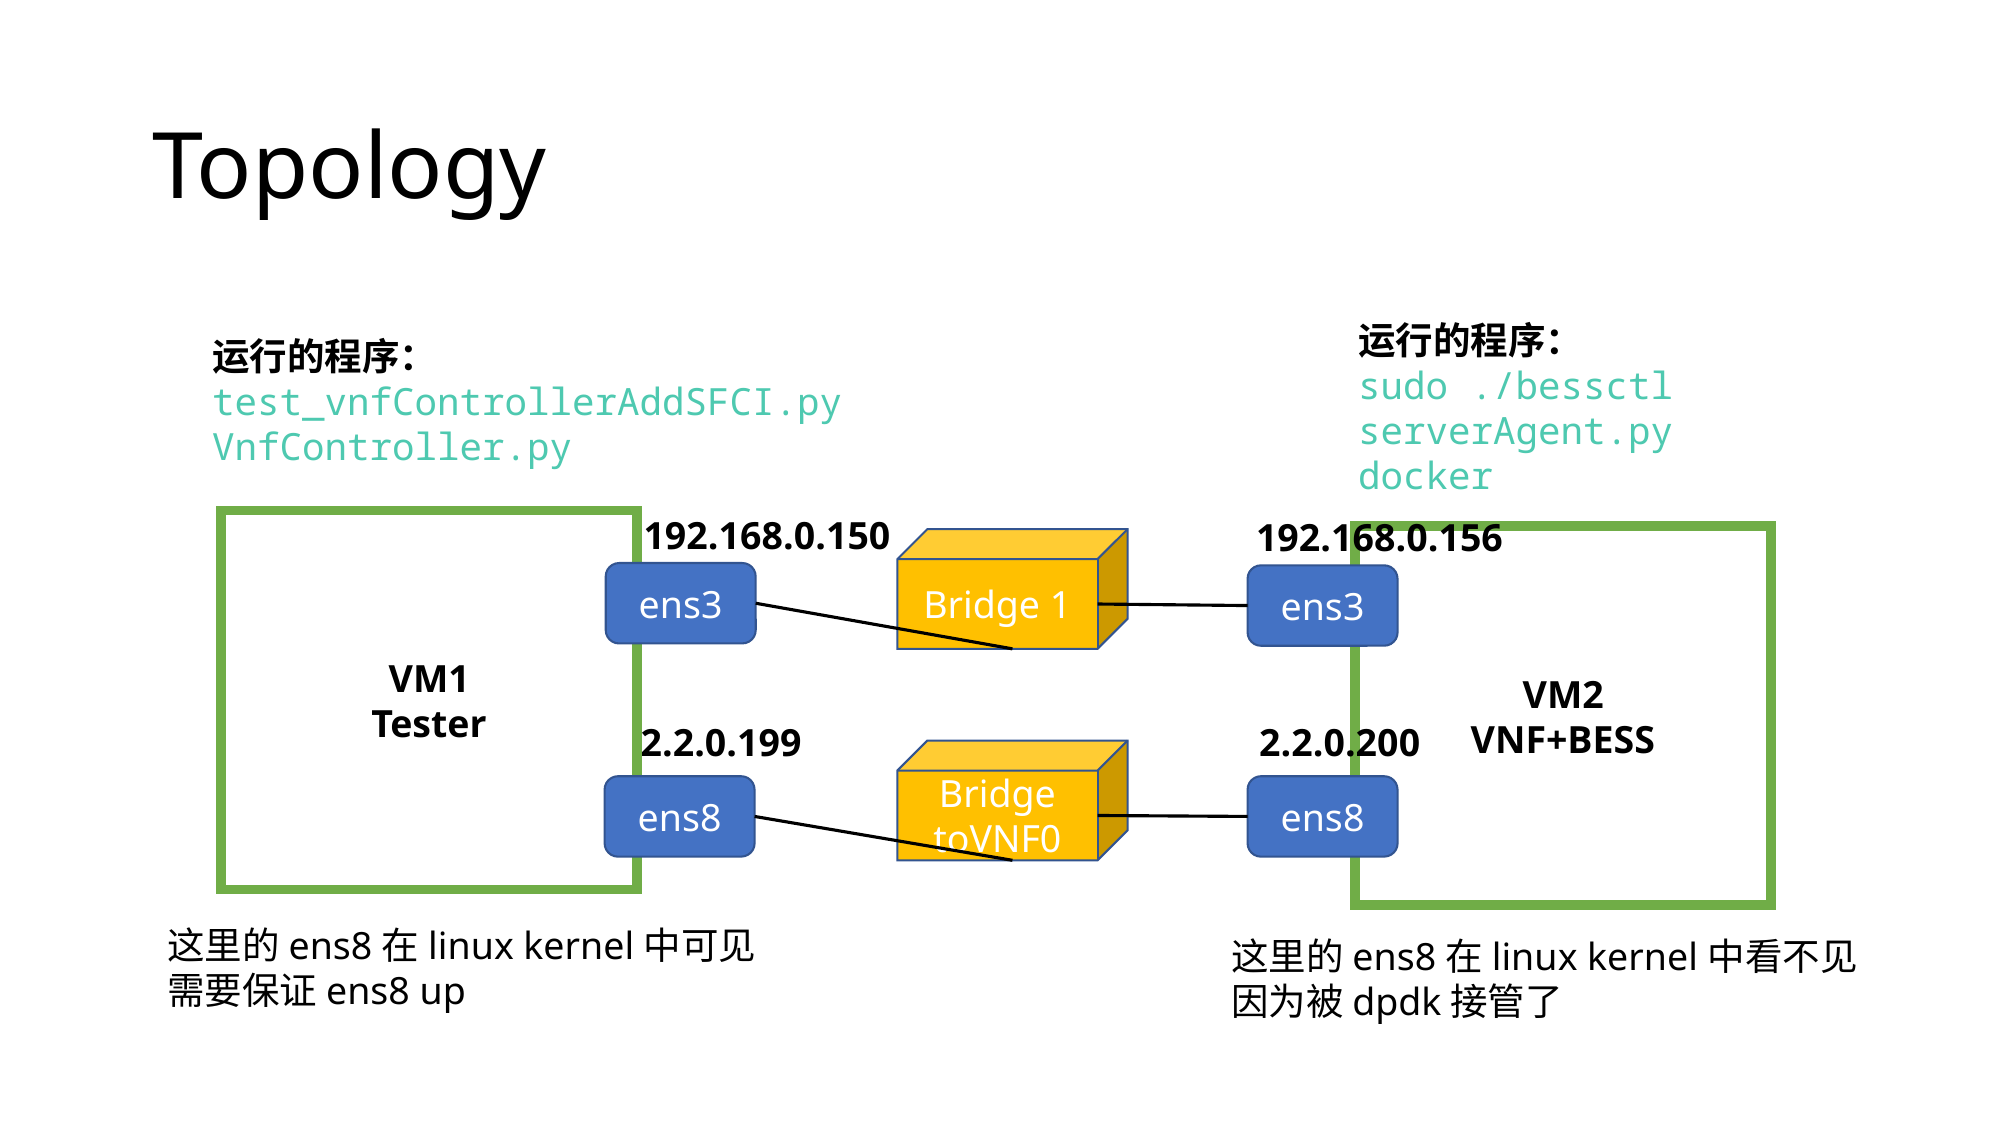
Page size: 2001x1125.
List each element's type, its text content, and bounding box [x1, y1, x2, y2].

title Topology [137, 59, 1863, 278]
text_box Bridge 1 [896, 528, 1129, 650]
text_box 2.2.0.199 [625, 711, 817, 772]
text_box 运行的程序： test_vnfControllerAddSFCI.py VnfController.py [197, 325, 857, 476]
text_box VM1 Tester [220, 510, 638, 891]
text_box 2.2.0.200 [1244, 711, 1436, 772]
text_box 这里的ens8在linux kernel中看不见 因为被dpdk接管了 [1216, 925, 1873, 1031]
text_box 192.168.0.150 [628, 504, 906, 565]
text_box ens8 [603, 775, 756, 858]
text_box ens8 [1246, 775, 1399, 858]
text_box VM2 VNF+BESS [1354, 525, 1772, 906]
text_box ens3 [604, 561, 757, 645]
text_box 这里的ens8在linux kernel中可见 需要保证ens8 up [152, 914, 771, 1020]
text_box Bridge toVNF0 [896, 739, 1129, 862]
text_box 192.168.0.156 [1241, 506, 1519, 566]
text_box ens3 [1246, 566, 1399, 647]
text_box 运行的程序： sudo ./bessctl serverAgent.py docker [1343, 309, 1688, 505]
